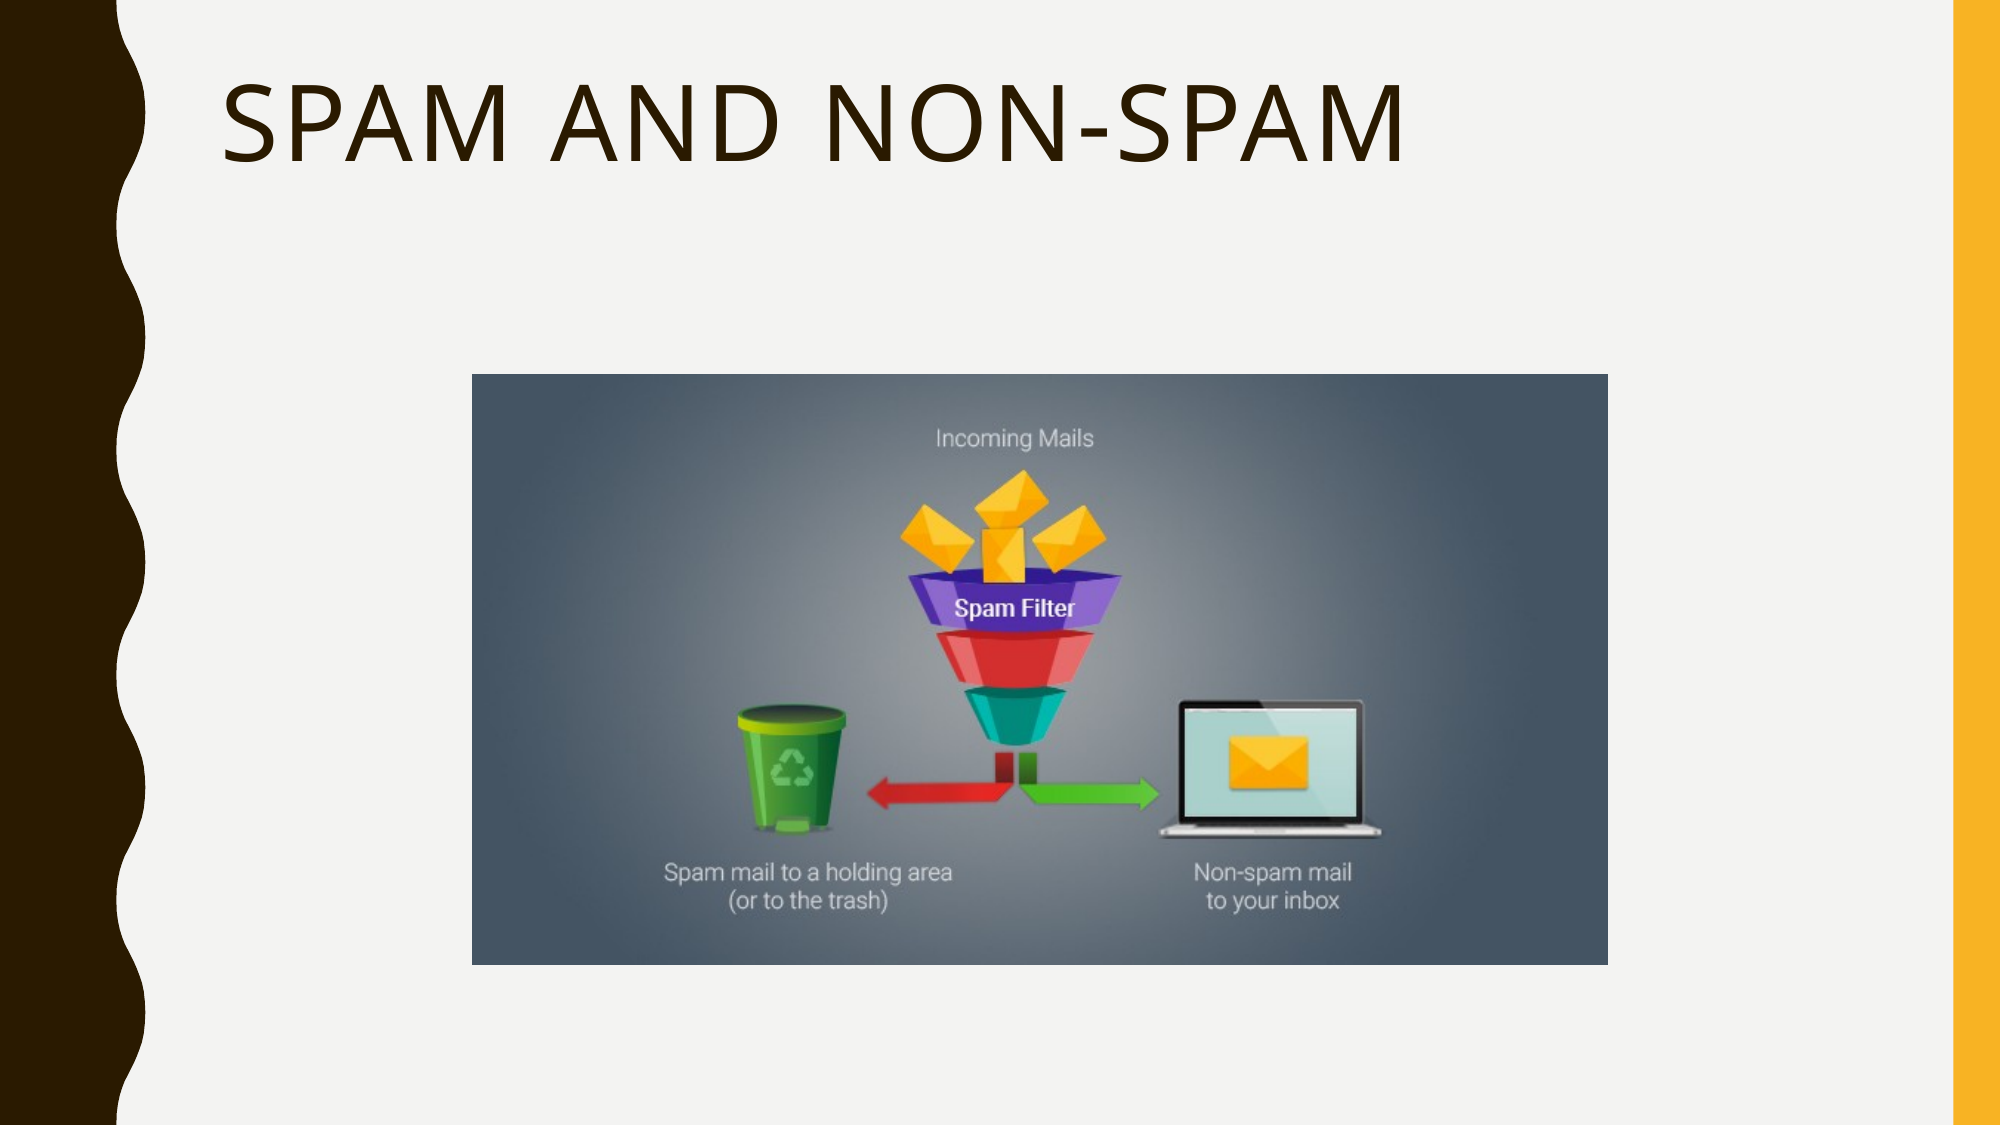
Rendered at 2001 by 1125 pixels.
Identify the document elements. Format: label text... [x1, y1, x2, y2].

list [472, 374, 1608, 965]
title Spam and non-spam [205, 62, 1875, 308]
